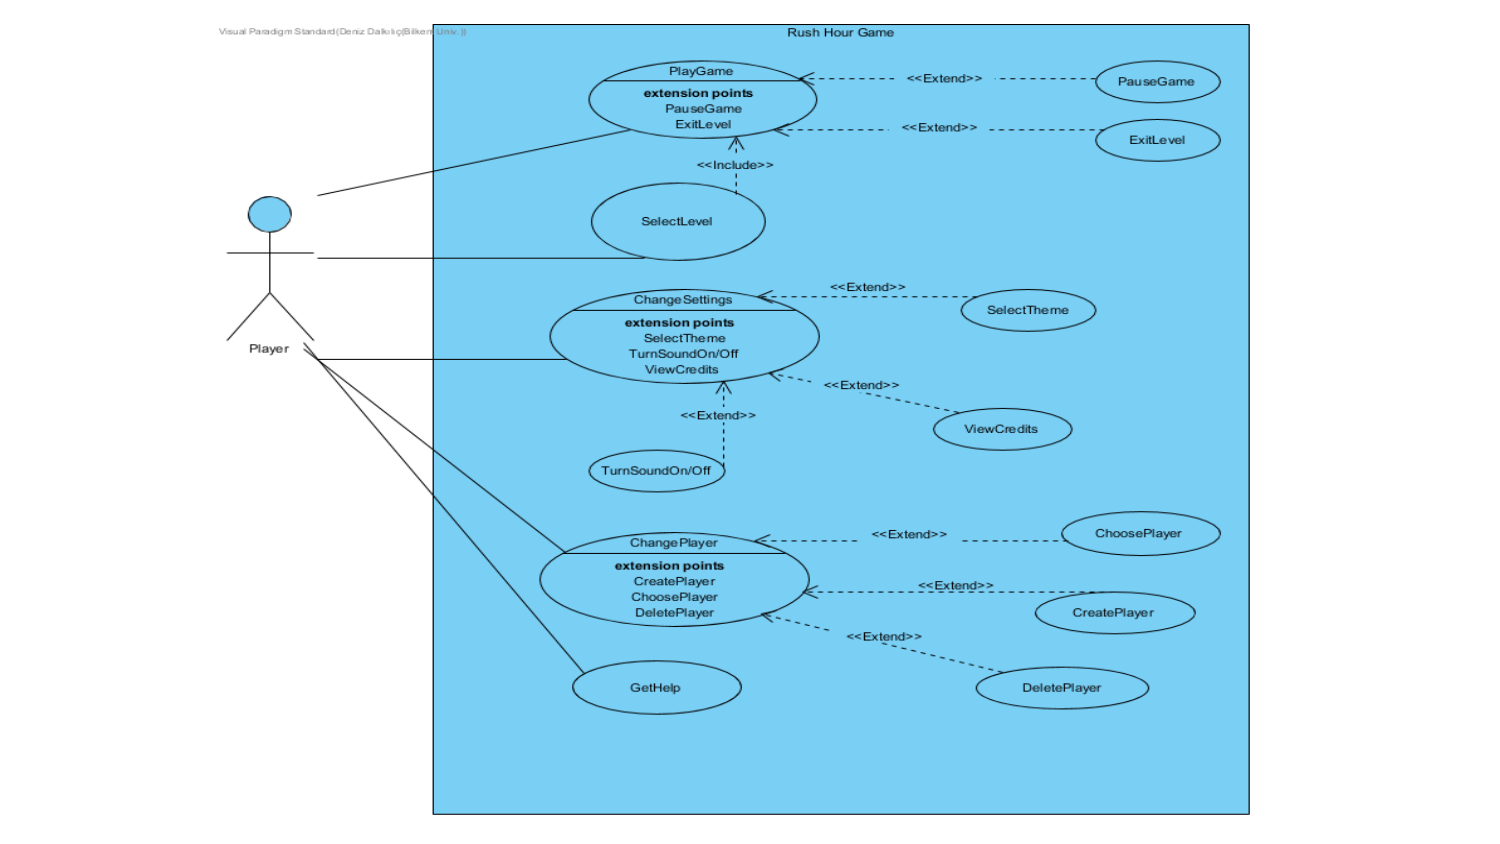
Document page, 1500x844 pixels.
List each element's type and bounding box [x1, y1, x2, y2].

picture [219, 24, 1255, 819]
